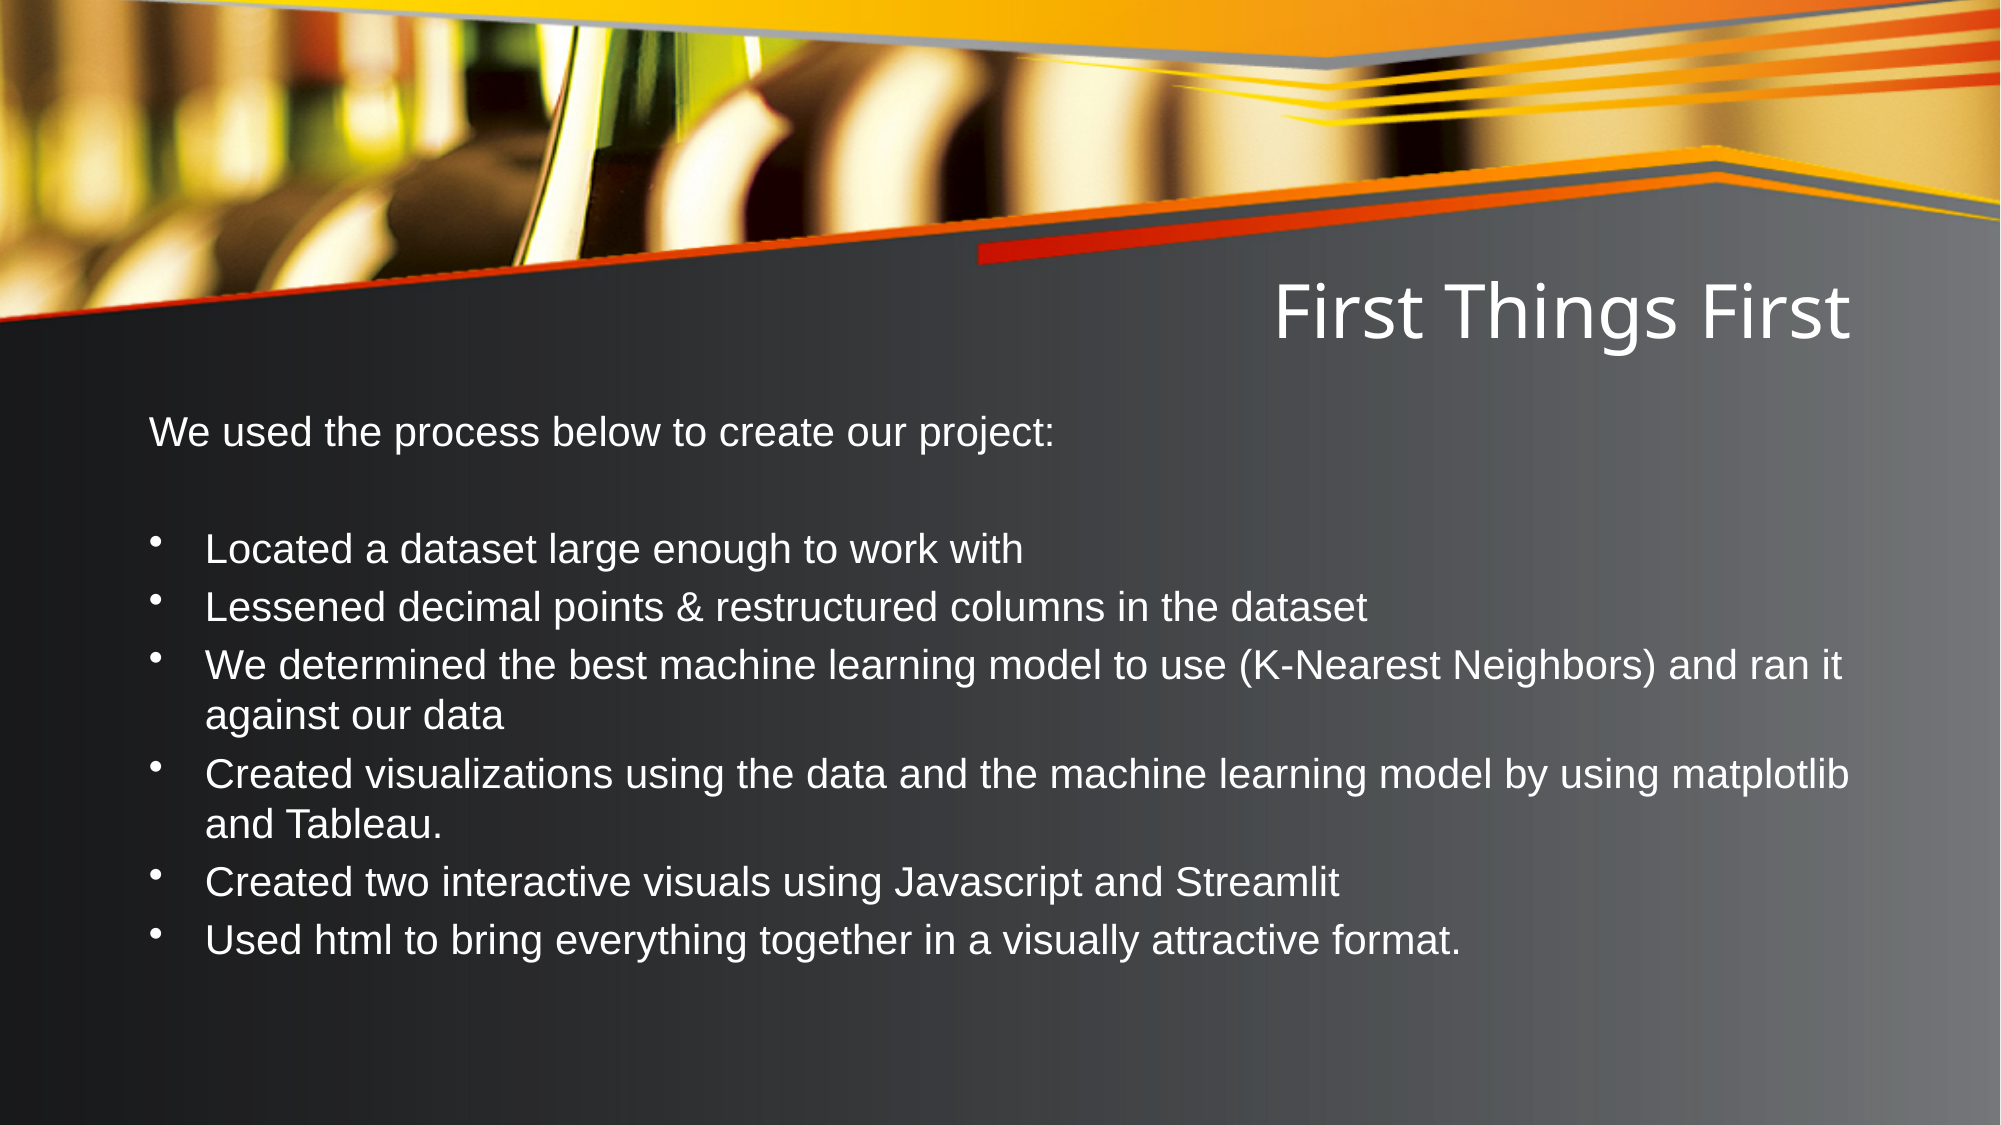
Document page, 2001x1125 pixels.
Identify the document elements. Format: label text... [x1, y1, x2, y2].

picture [0, 0, 2001, 1125]
title First Things First [133, 232, 1867, 386]
list We used the process below to create our project: Located a dataset large enough to work with Lessened decimal points & restructured columns in the dataset We determined the best machine learning model to use (K-Nearest Neighbors) and ran it against our data Created visualizations using the data and the machine learning model by using matplotlib and Tableau. Created two interactive visuals using Javascript and Streamlit Used html to bring everything together in a visually attractive format. [133, 397, 1867, 1071]
